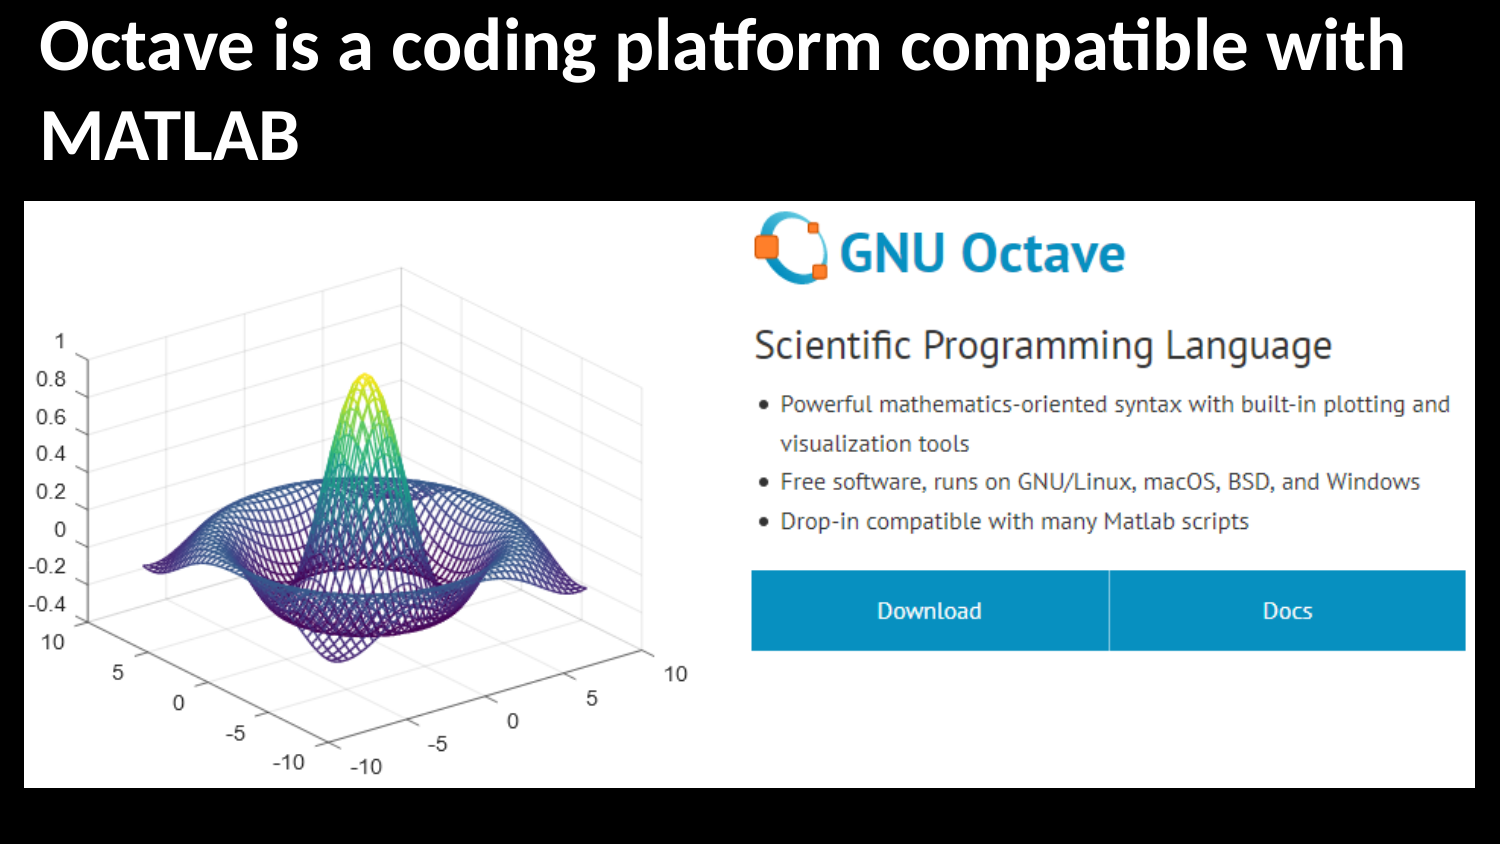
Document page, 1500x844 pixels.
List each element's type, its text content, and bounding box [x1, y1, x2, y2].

title Octave is a coding platform compatible with MATLAB [24, 58, 1478, 112]
picture [24, 200, 1476, 788]
